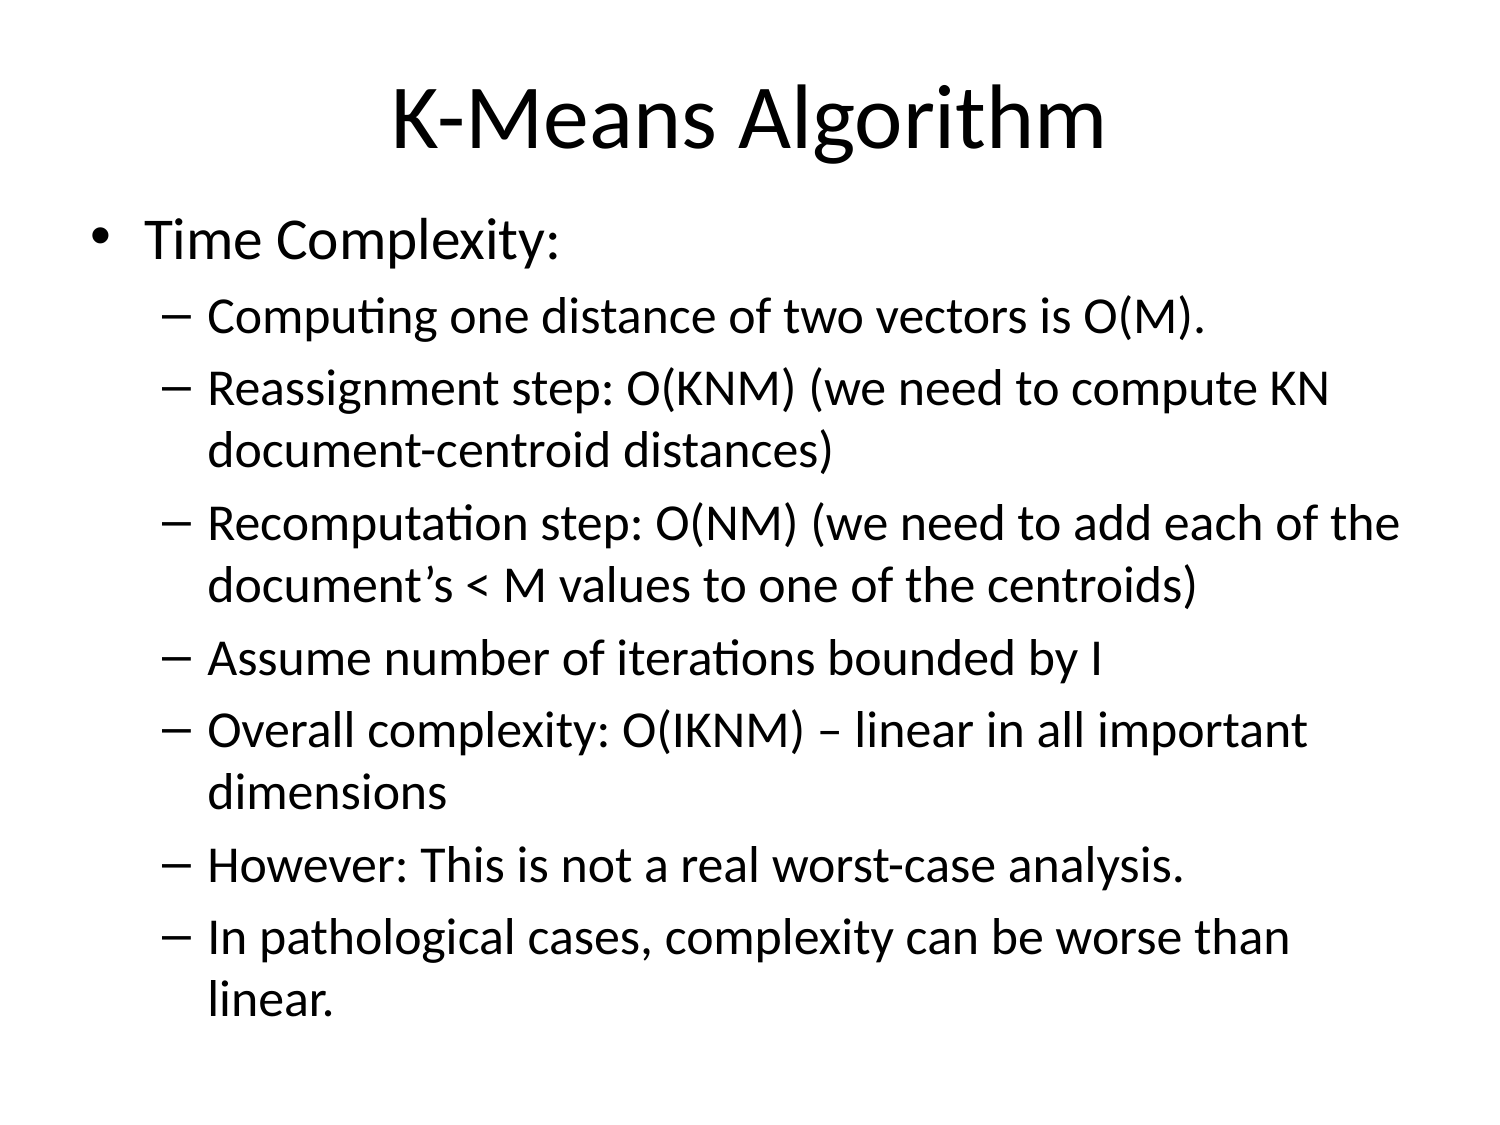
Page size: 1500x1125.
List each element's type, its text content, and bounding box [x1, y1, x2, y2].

title K-Means Algorithm [75, 45, 1425, 179]
list Time Complexity: Computing one distance of two vectors is O(M). Reassignment step: O(KNM) (we need to compute KN document-centroid distances) Recomputation step: O(NM) (we need to add each of the document’s < M values to one of the centroids) Assume number of iterations bounded by I Overall complexity: O(IKNM) – linear in all important dimensions However: This is not a real worst-case analysis. In pathological cases, complexity can be worse than linear. [75, 192, 1425, 1042]
